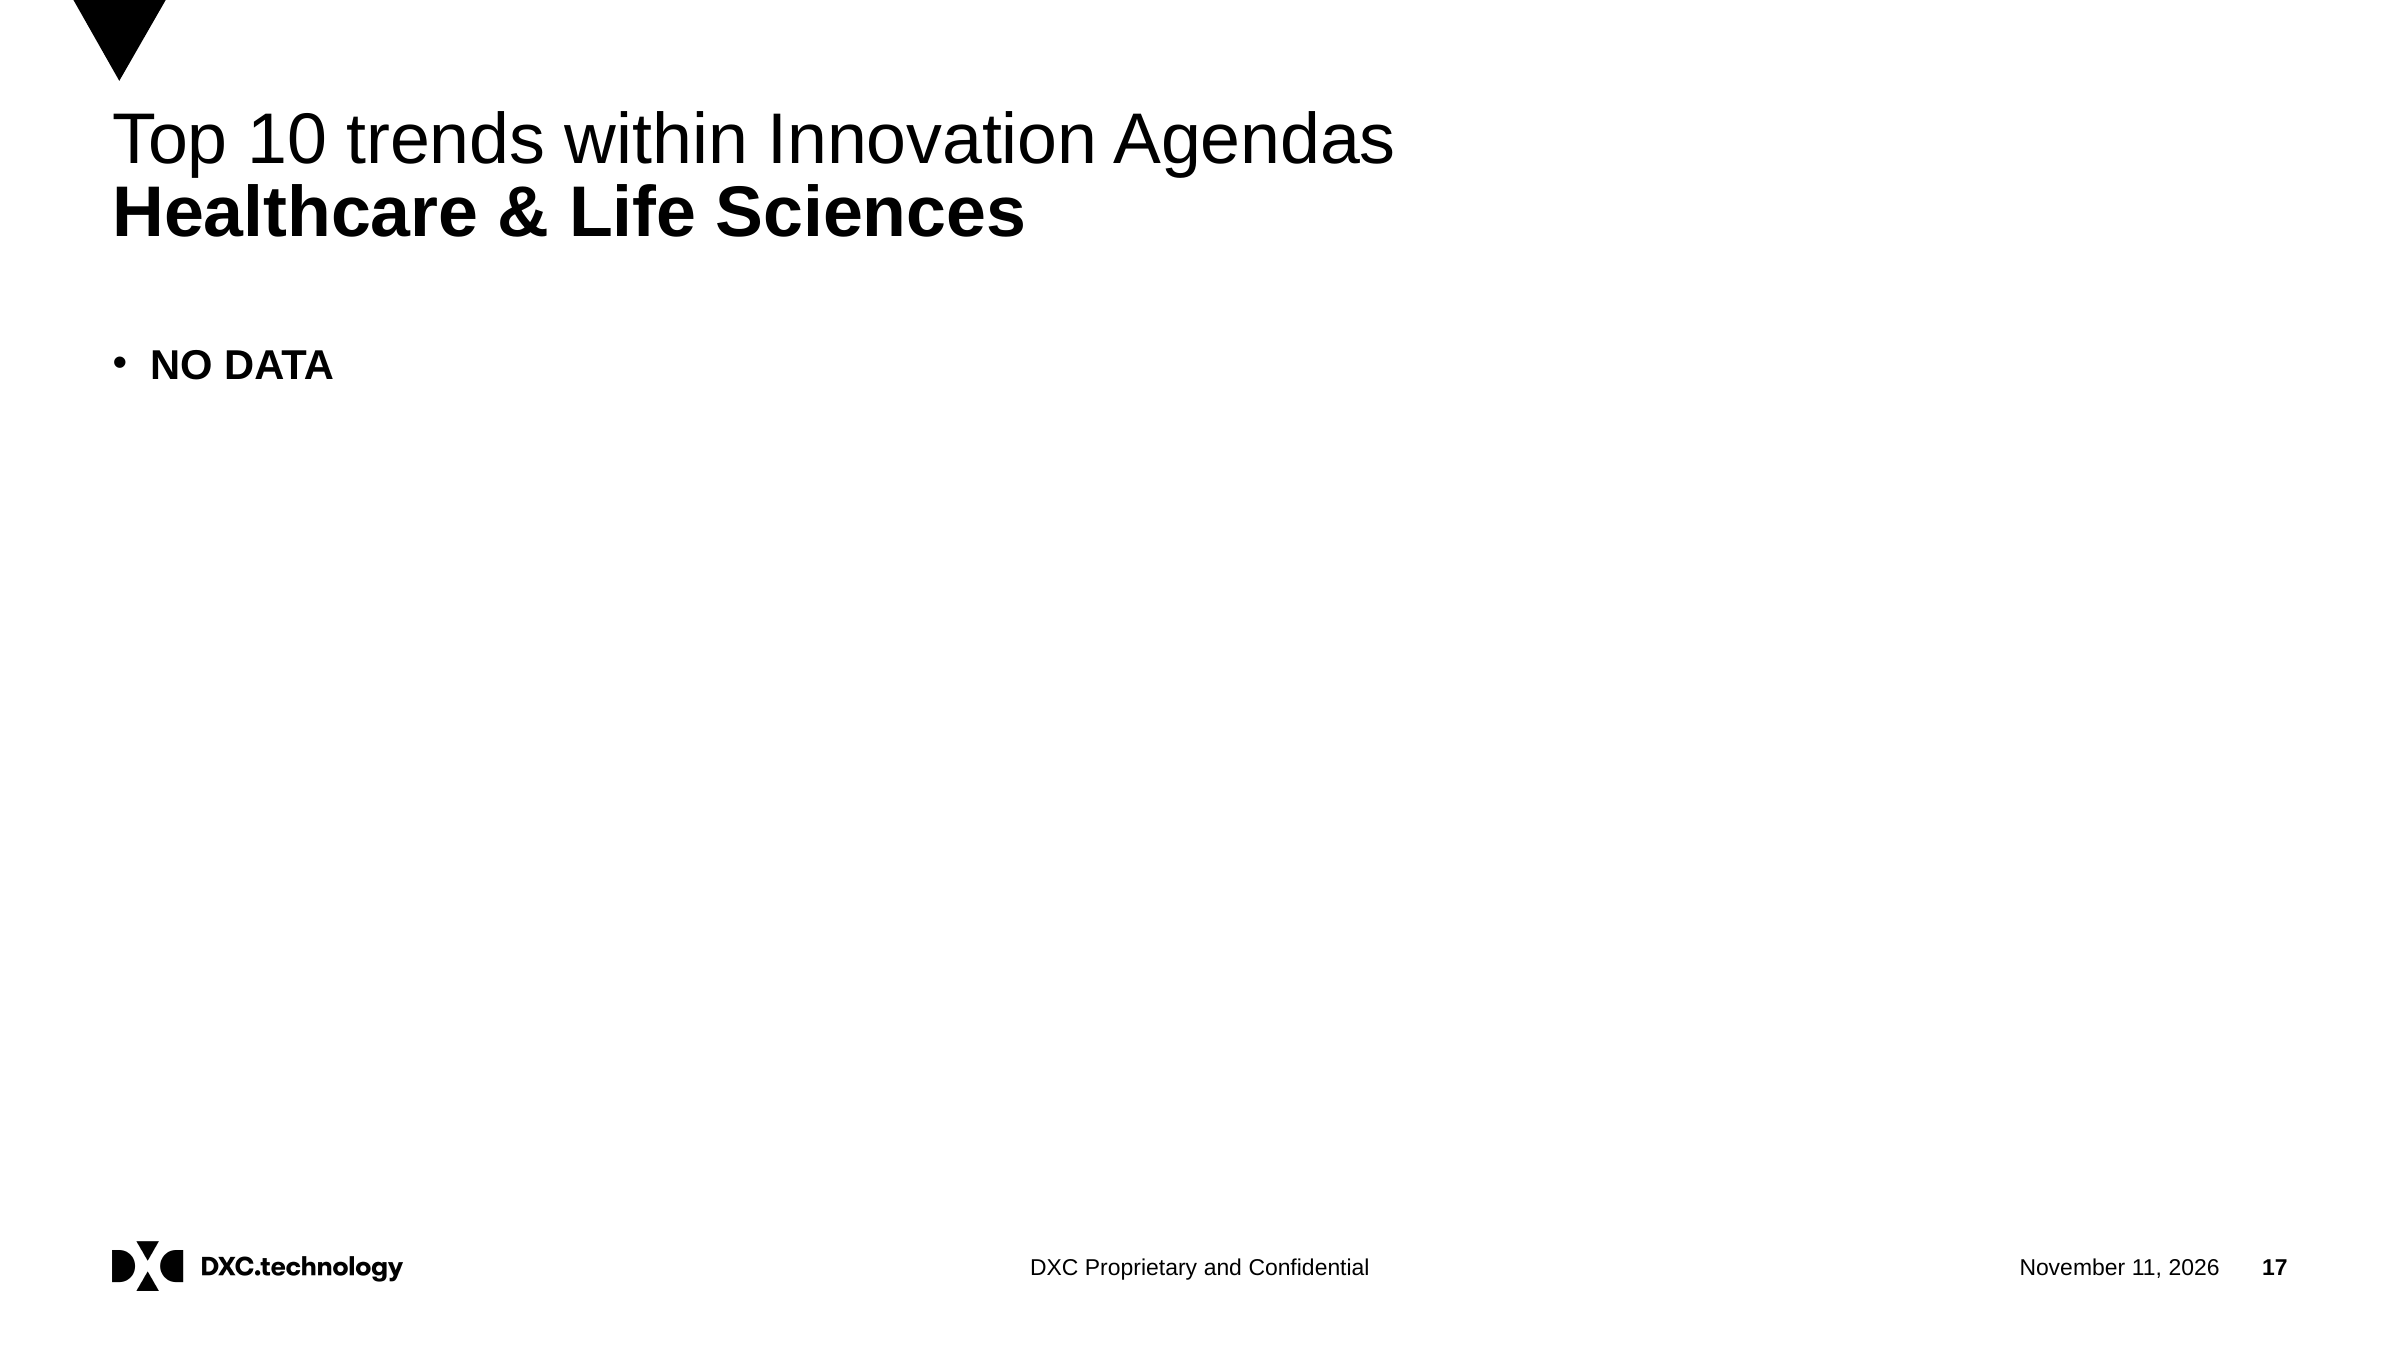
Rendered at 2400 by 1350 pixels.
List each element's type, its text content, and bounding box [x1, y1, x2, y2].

title Top 10 trends within Innovation Agendas Healthcare & Life Sciences [112, 104, 2288, 338]
list NO DATA [112, 337, 1950, 1178]
